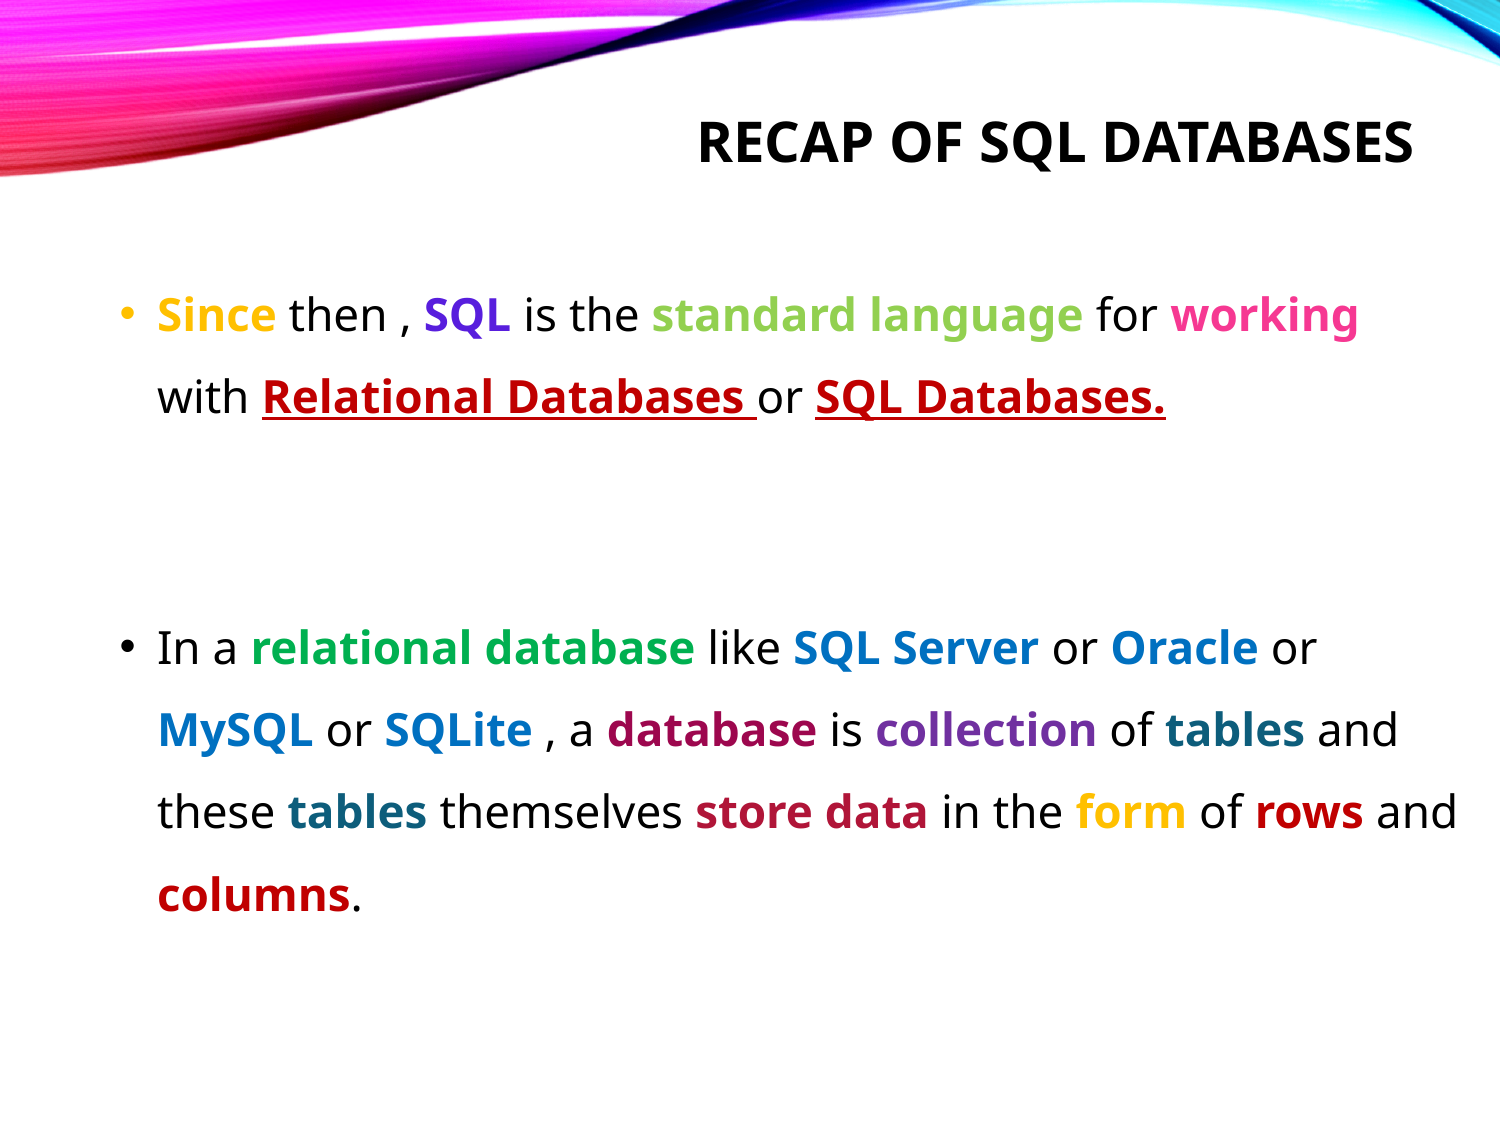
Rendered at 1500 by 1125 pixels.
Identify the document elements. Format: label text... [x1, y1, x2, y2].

list Since then , SQL is the standard language for working with Relational Databases or SQL Databases. In a relational database like SQL Server or Oracle or MySQL or SQLite , a database is collection of tables and these tables themselves store data in the form of rows and columns. [29, 250, 1475, 1111]
title Recap of sql databases [383, 38, 1431, 250]
picture [0, 0, 1500, 178]
